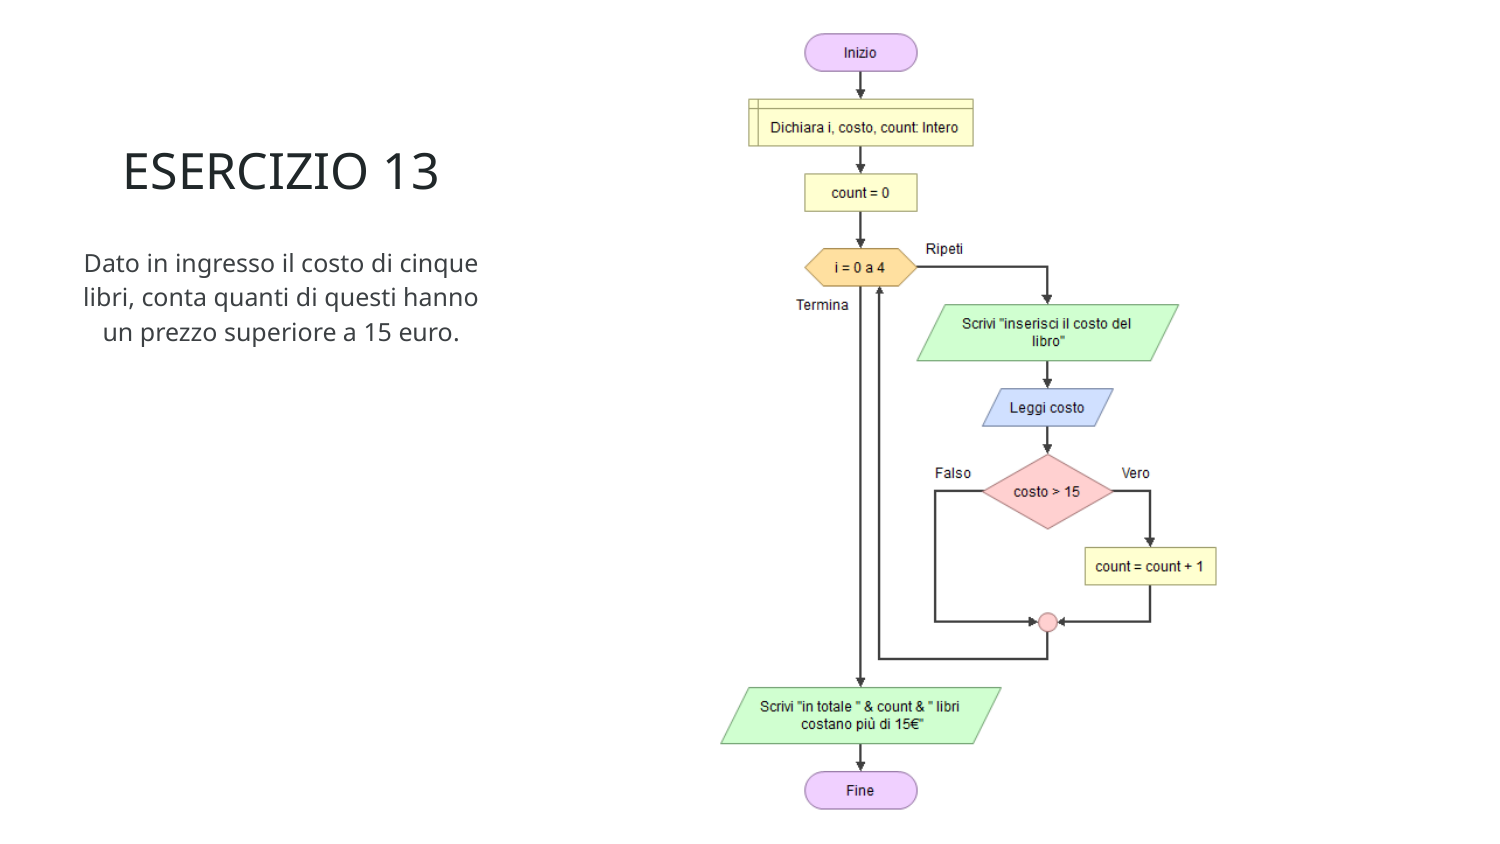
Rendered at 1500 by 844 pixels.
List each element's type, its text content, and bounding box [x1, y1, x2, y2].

picture [711, 24, 1227, 819]
title ESERCIZIO 13 [51, 91, 512, 216]
list Dato in ingresso il costo di cinque libri, conta quanti di questi hanno un prezzo superiore a 15 euro. [51, 227, 512, 750]
